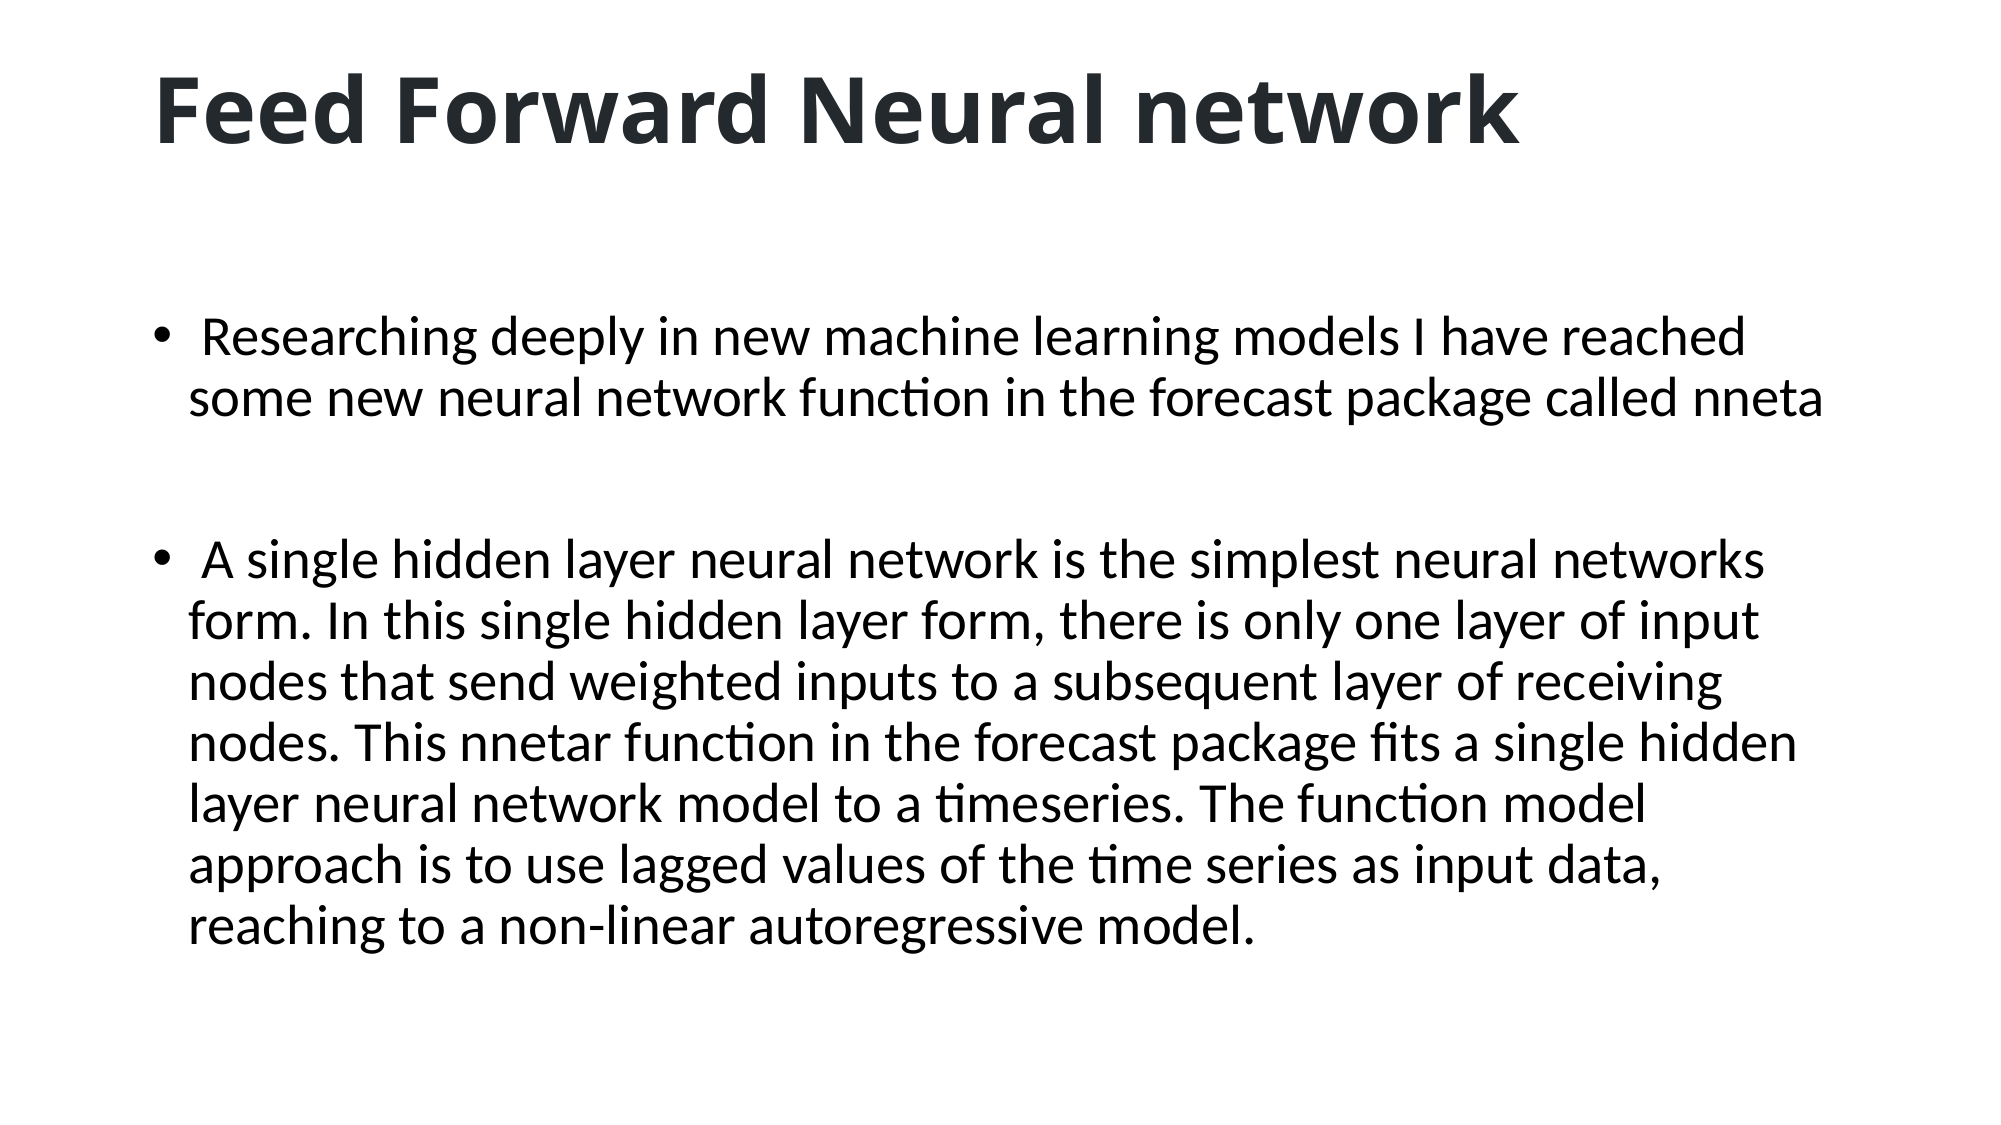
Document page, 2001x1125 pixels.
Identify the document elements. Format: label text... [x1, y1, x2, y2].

list Researching deeply in new machine learning models I have reached some new neural network function in the forecast package called nneta A single hidden layer neural network is the simplest neural networks form. In this single hidden layer form, there is only one layer of input nodes that send weighted inputs to a subsequent layer of receiving nodes. This nnetar function in the forecast package fits a single hidden layer neural network model to a timeseries. The function model approach is to use lagged values of the time series as input data, reaching to a non-linear autoregressive model. [137, 299, 1863, 1014]
title Feed Forward Neural network [137, 59, 1863, 278]
